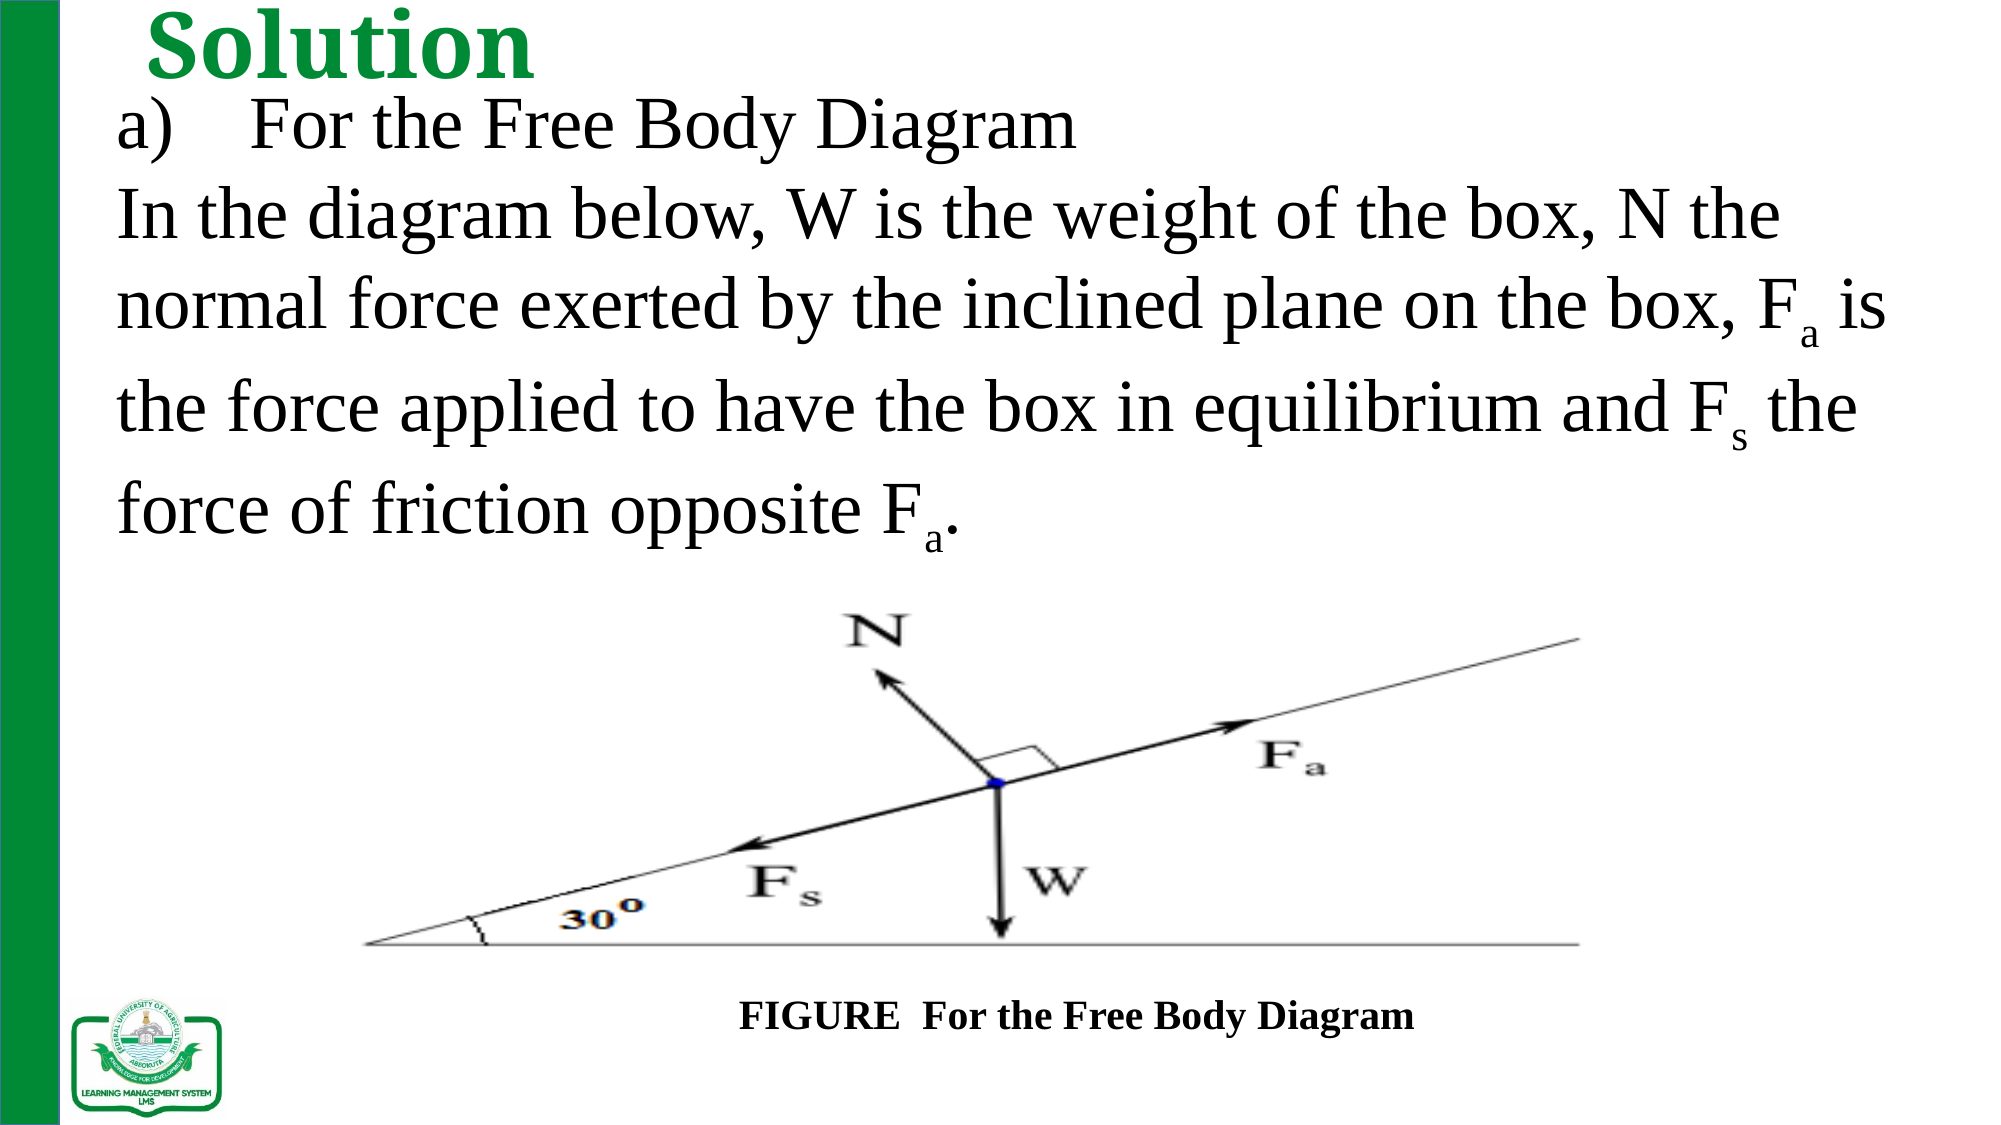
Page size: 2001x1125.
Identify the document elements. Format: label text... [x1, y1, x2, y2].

text_box FIGURE For the Free Body Diagram [723, 1006, 1477, 1045]
text_box a) For the Free Body Diagram In the diagram below, W is the weight of the box, N the normal force exerted by the inclined plane on the box, Fa is the force applied to have the box in equilibrium and Fs the force of friction opposite Fa. [101, 66, 1965, 569]
picture [324, 597, 1663, 1006]
picture [66, 996, 226, 1120]
title Solution [131, 0, 1857, 66]
